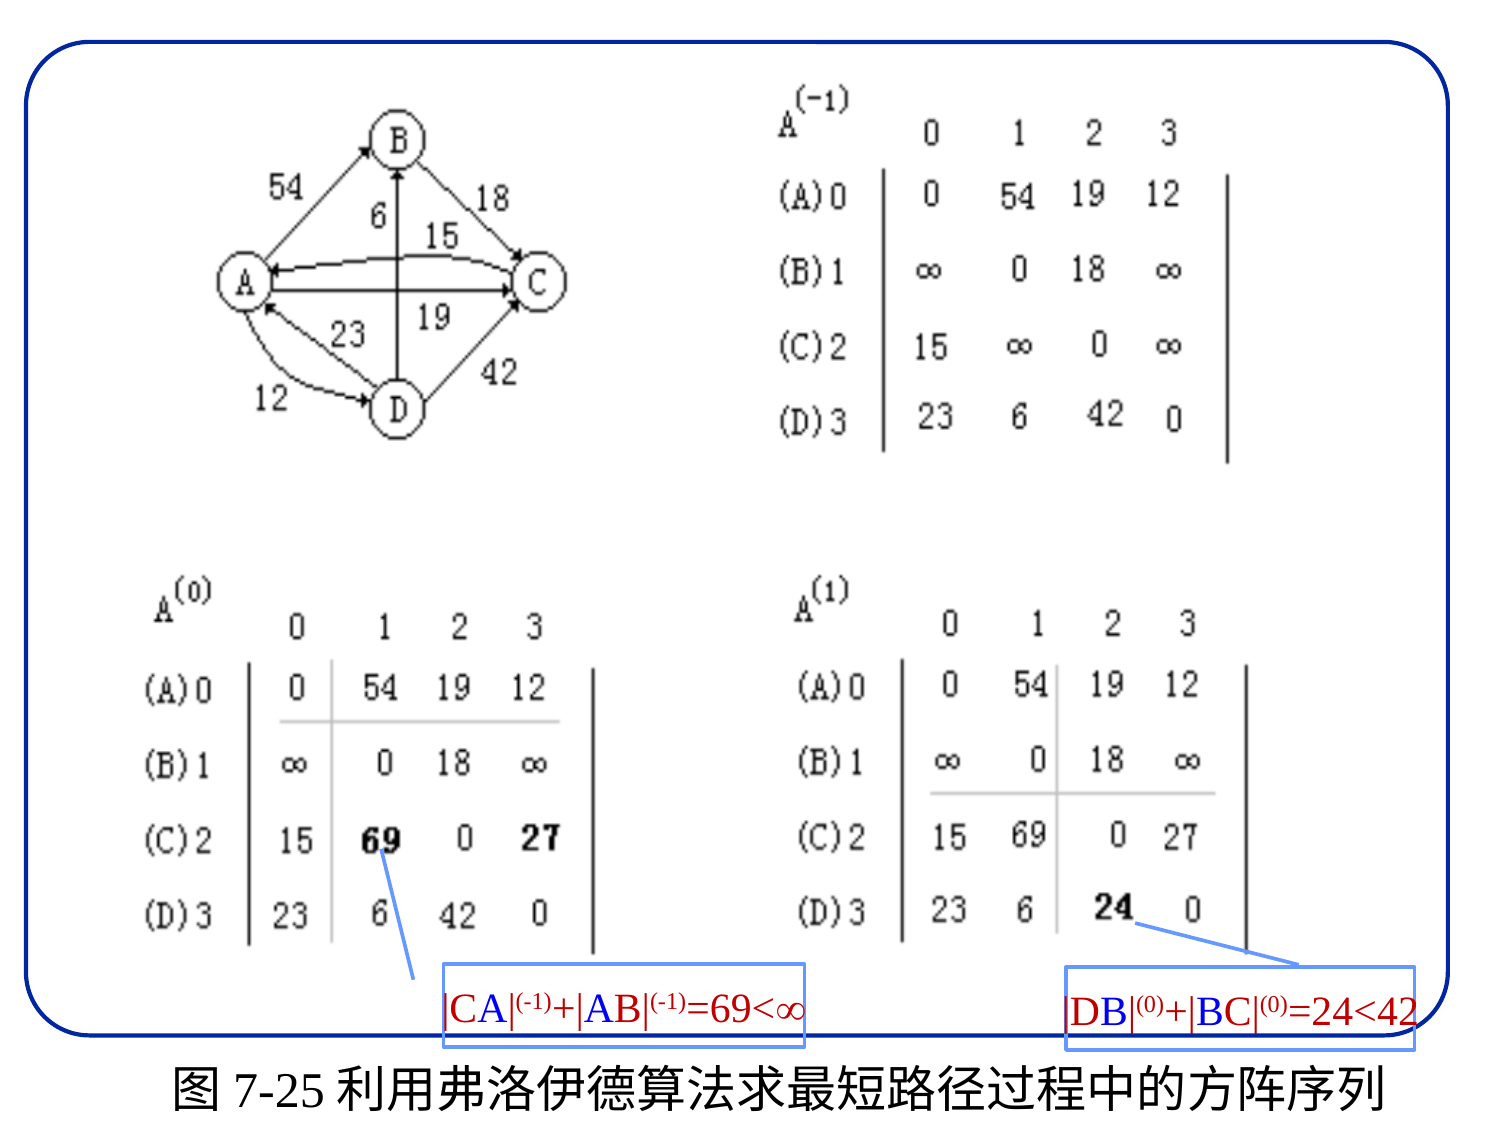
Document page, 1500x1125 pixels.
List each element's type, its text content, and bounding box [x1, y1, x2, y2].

picture [784, 562, 1270, 971]
picture [207, 99, 576, 455]
picture [126, 562, 612, 971]
picture [761, 74, 1241, 488]
text_box |CA|(-1)+|AB|(-1)=69< [443, 964, 805, 1047]
text_box |DB|(0)+|BC|(0)=24<42 [1066, 967, 1415, 1050]
text_box 图7-25利用弗洛伊德算法求最短路径过程中的方阵序列 [156, 1049, 1413, 1125]
